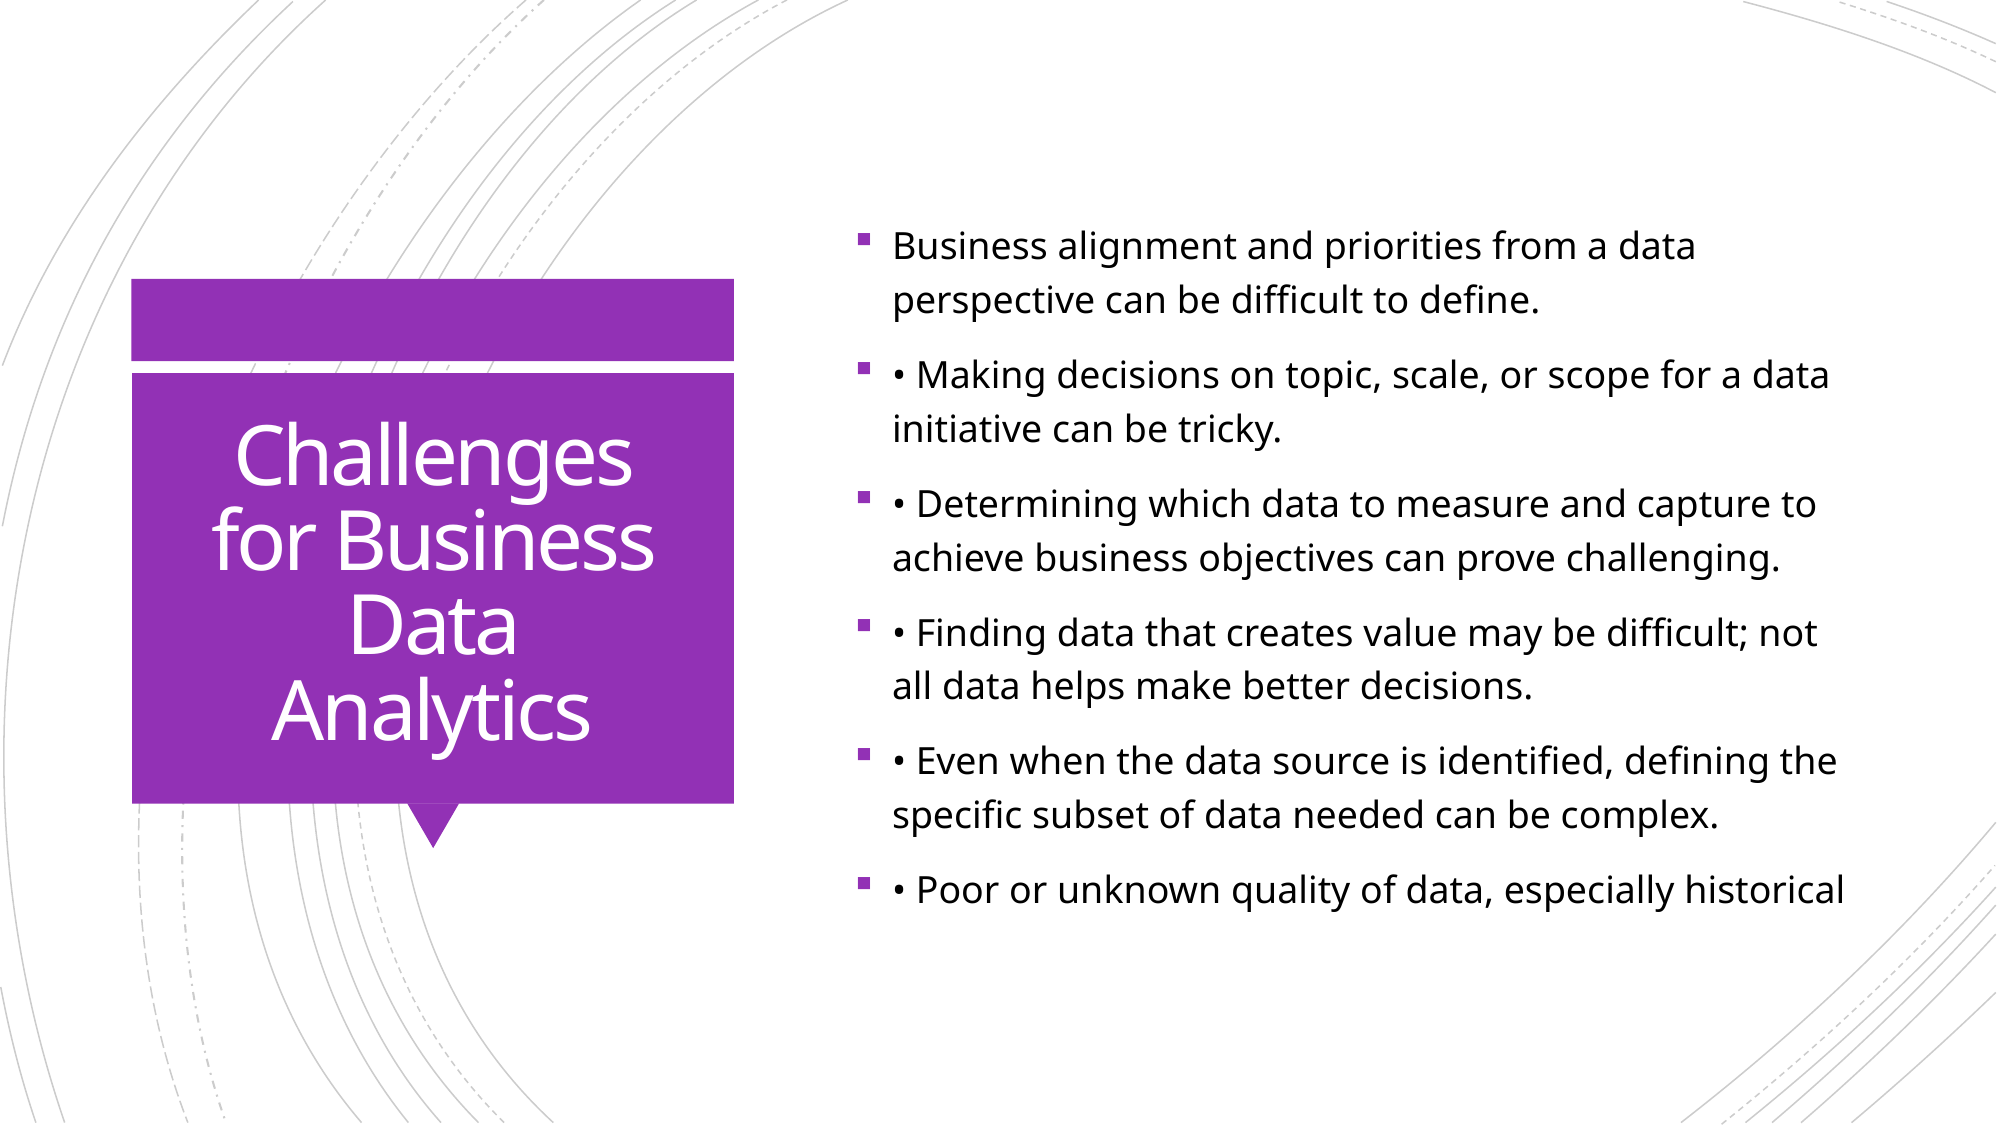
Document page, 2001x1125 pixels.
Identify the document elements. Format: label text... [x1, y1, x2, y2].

list Business alignment and priorities from a data perspective can be difficult to define. • Making decisions on topic, scale, or scope for a data initiative can be tricky. • Determining which data to measure and capture to achieve business objectives can prove challenging. • Finding data that creates value may be difficult; not all data helps make better decisions. • Even when the data source is identified, defining the specific subset of data needed can be complex. • Poor or unknown quality of data, especially historical [839, 131, 1871, 993]
title Challenges for Business Data Analytics [145, 385, 720, 789]
